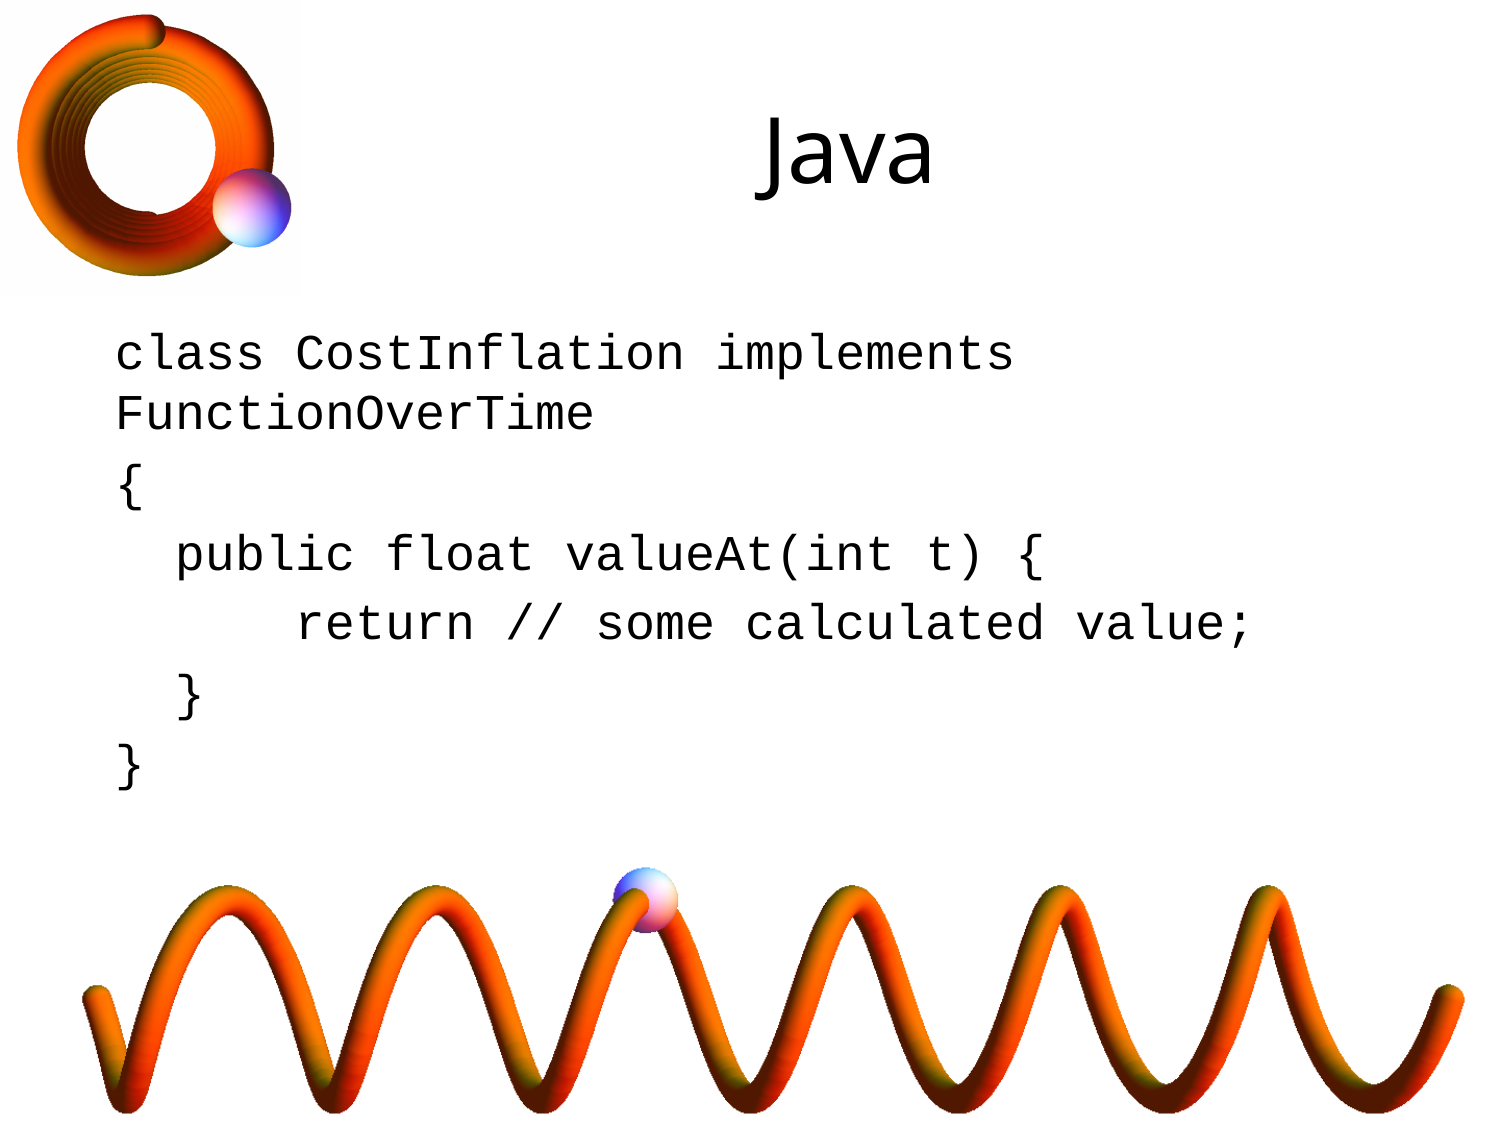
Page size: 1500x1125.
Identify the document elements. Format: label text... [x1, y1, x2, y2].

picture [0, 857, 1500, 1125]
picture [0, 0, 301, 295]
list class CostInflation implements FunctionOverTime { public float valueAt(int t) { return // some calculated value; } } [99, 312, 1500, 856]
title Java [304, 53, 1438, 241]
